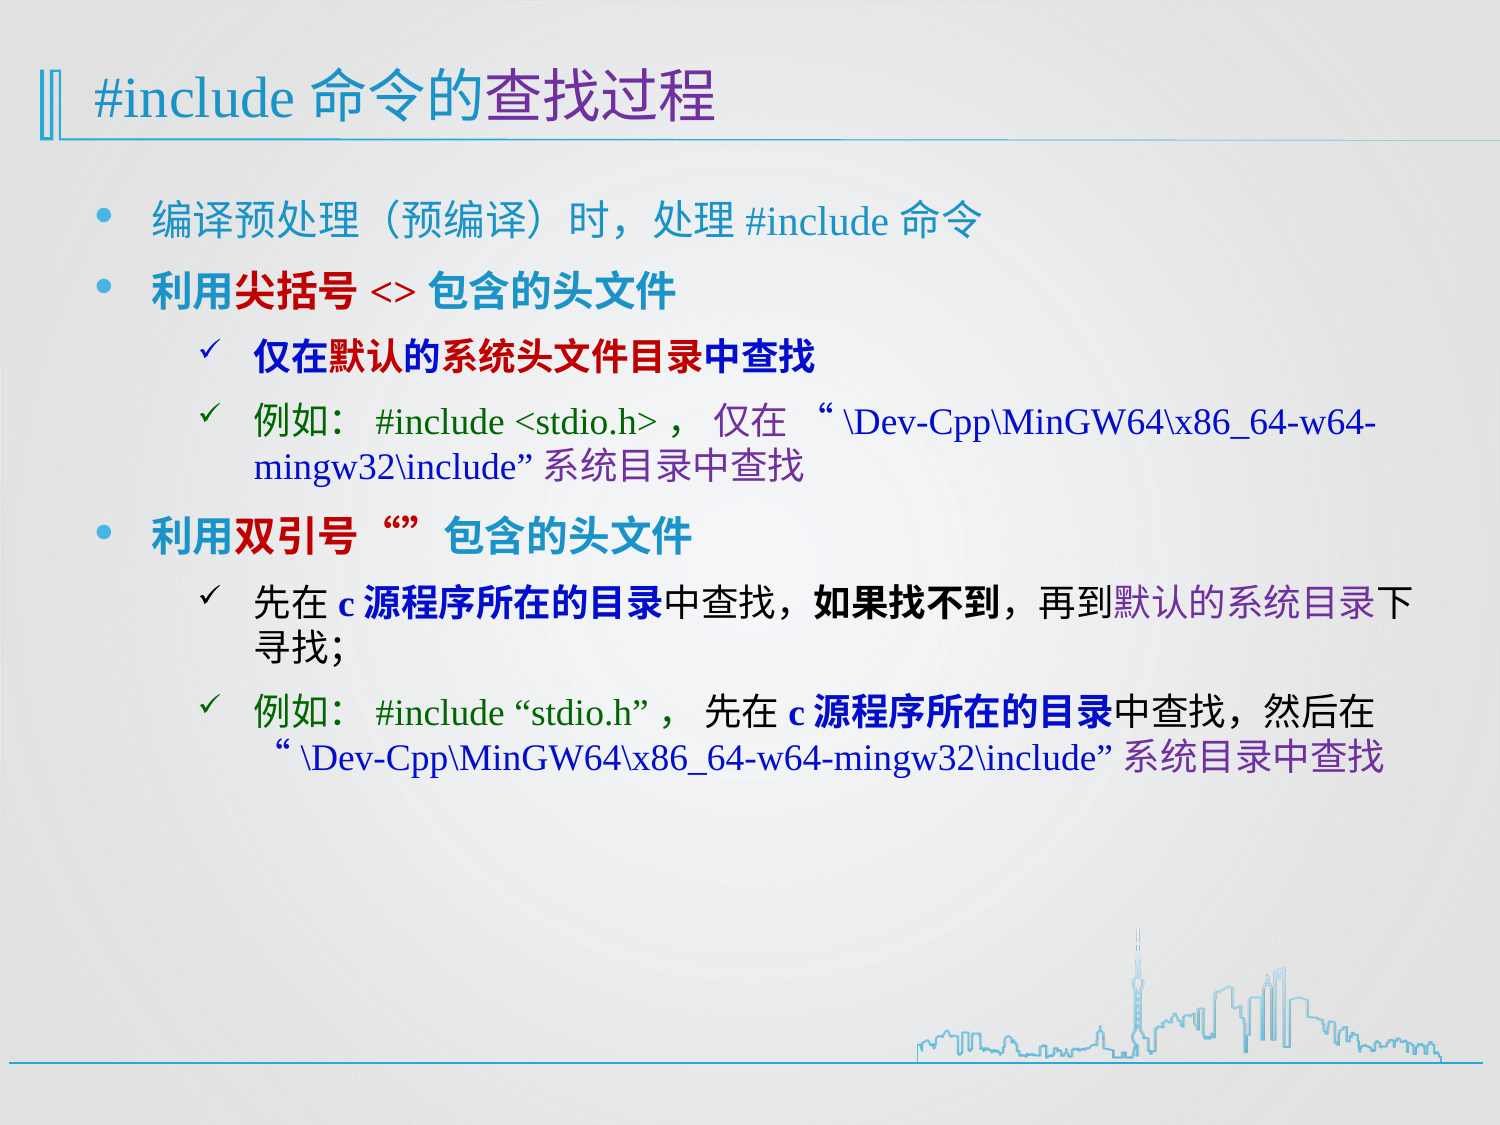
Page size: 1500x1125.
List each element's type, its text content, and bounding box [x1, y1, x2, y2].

picture [0, 0, 1500, 1125]
title #include命令的查找过程 [79, 41, 1407, 138]
list 编译预处理（预编译）时，处理#include命令 利用尖括号<>包含的头文件 仅在默认的系统头文件目录中查找 例如：#include <stdio.h>， 仅在 “\Dev-Cpp\MinGW64\x86_64-w64-mingw32\include”系统目录中查找 利用双引号“”包含的头文件 先在c源程序所在的目录中查找，如果找不到，再到默认的系统目录下寻找； 例如：#include “stdio.h”， 先在c源程序所在的目录中查找，然后在 “\Dev-Cpp\MinGW64\x86_64-w64-mingw32\include”系统目录中查找 [79, 186, 1442, 1063]
